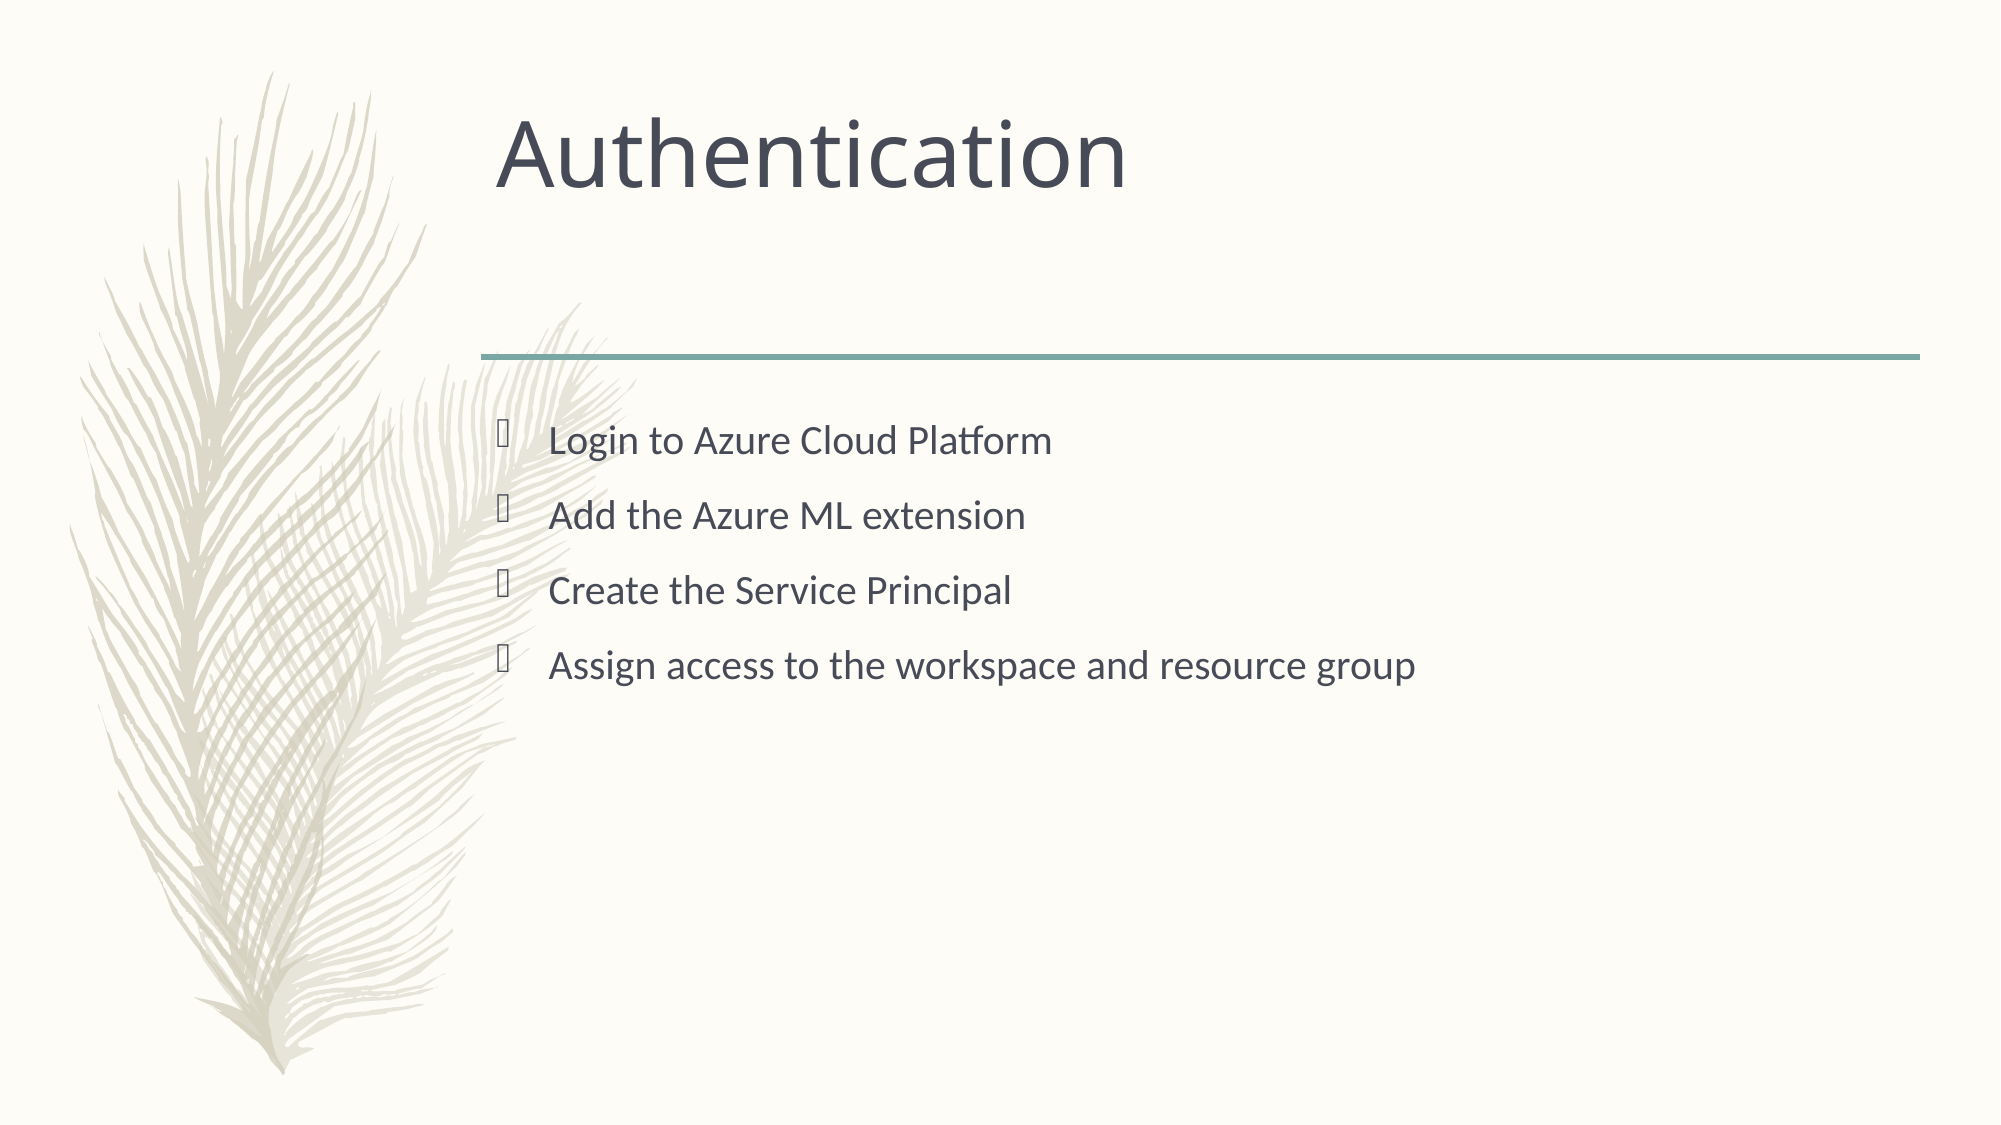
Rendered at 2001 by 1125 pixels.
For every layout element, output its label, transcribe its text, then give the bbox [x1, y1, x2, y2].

list Login to Azure Cloud Platform Add the Azure ML extension Create the Service Principal Assign access to the workspace and resource group [481, 399, 1920, 999]
title Authentication [481, 93, 1920, 350]
